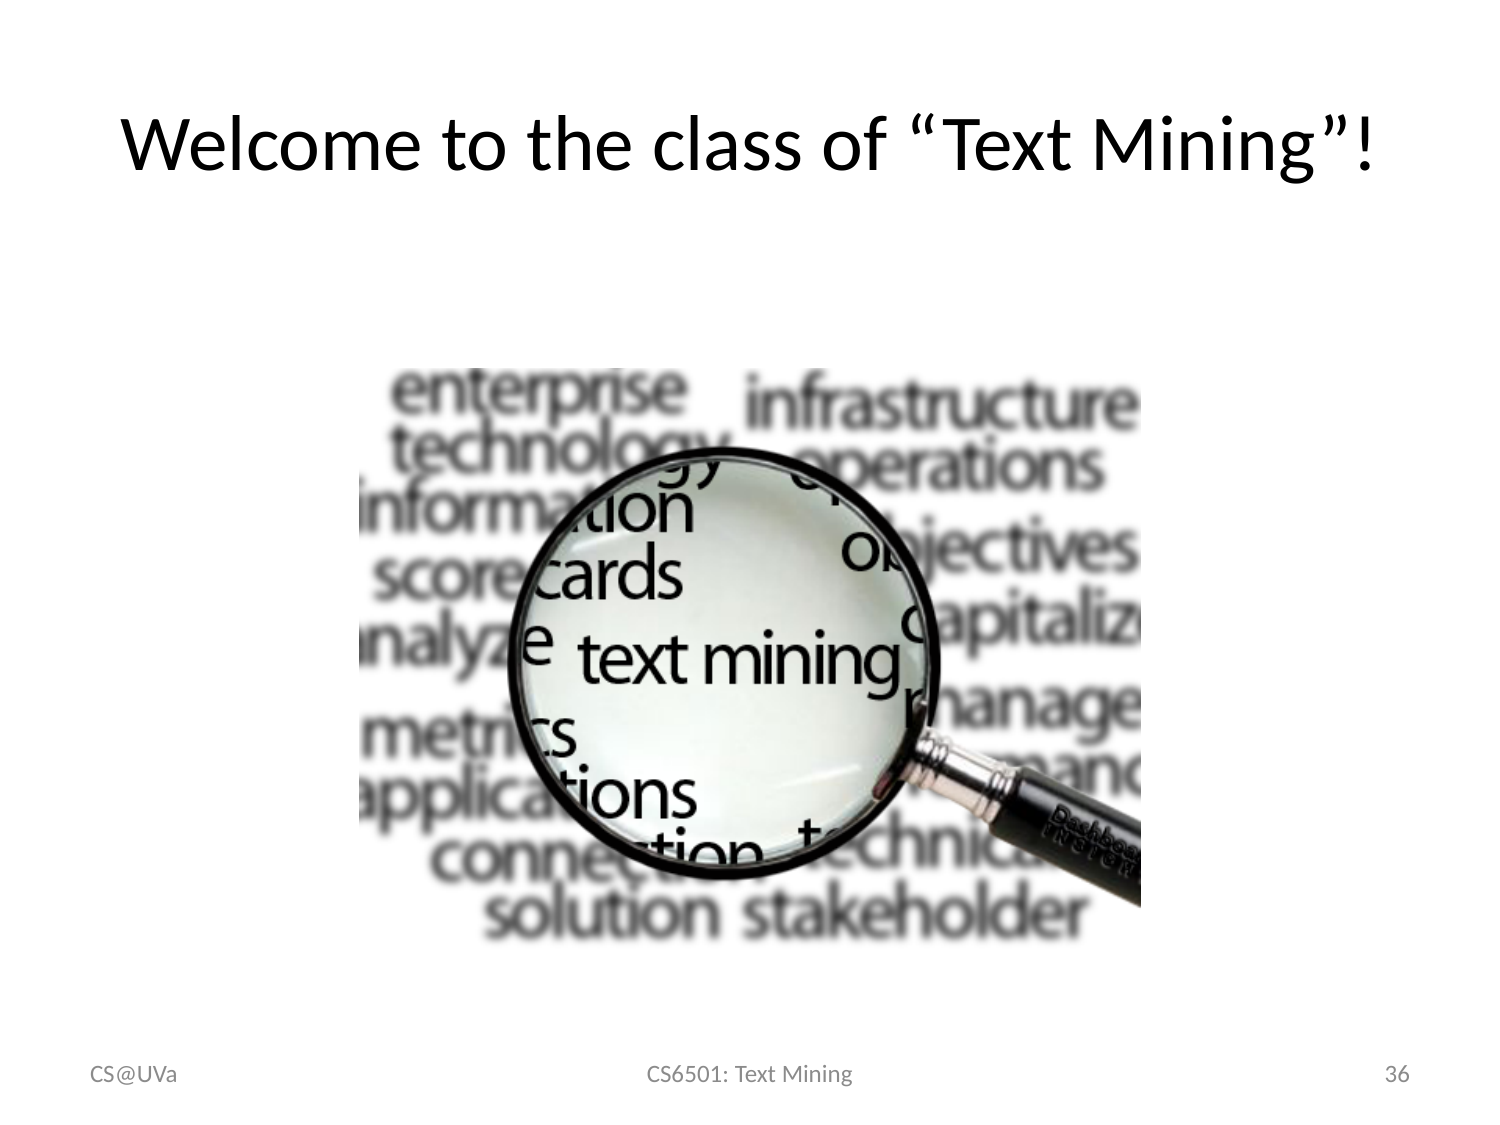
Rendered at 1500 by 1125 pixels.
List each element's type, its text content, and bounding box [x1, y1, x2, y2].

slide_number CS@UVa [75, 1042, 425, 1103]
title Welcome to the class of “Text Mining”! [75, 45, 1425, 233]
picture [359, 368, 1141, 955]
slide_number 36 [1074, 1042, 1425, 1103]
footer CS6501: Text Mining [512, 1042, 988, 1103]
